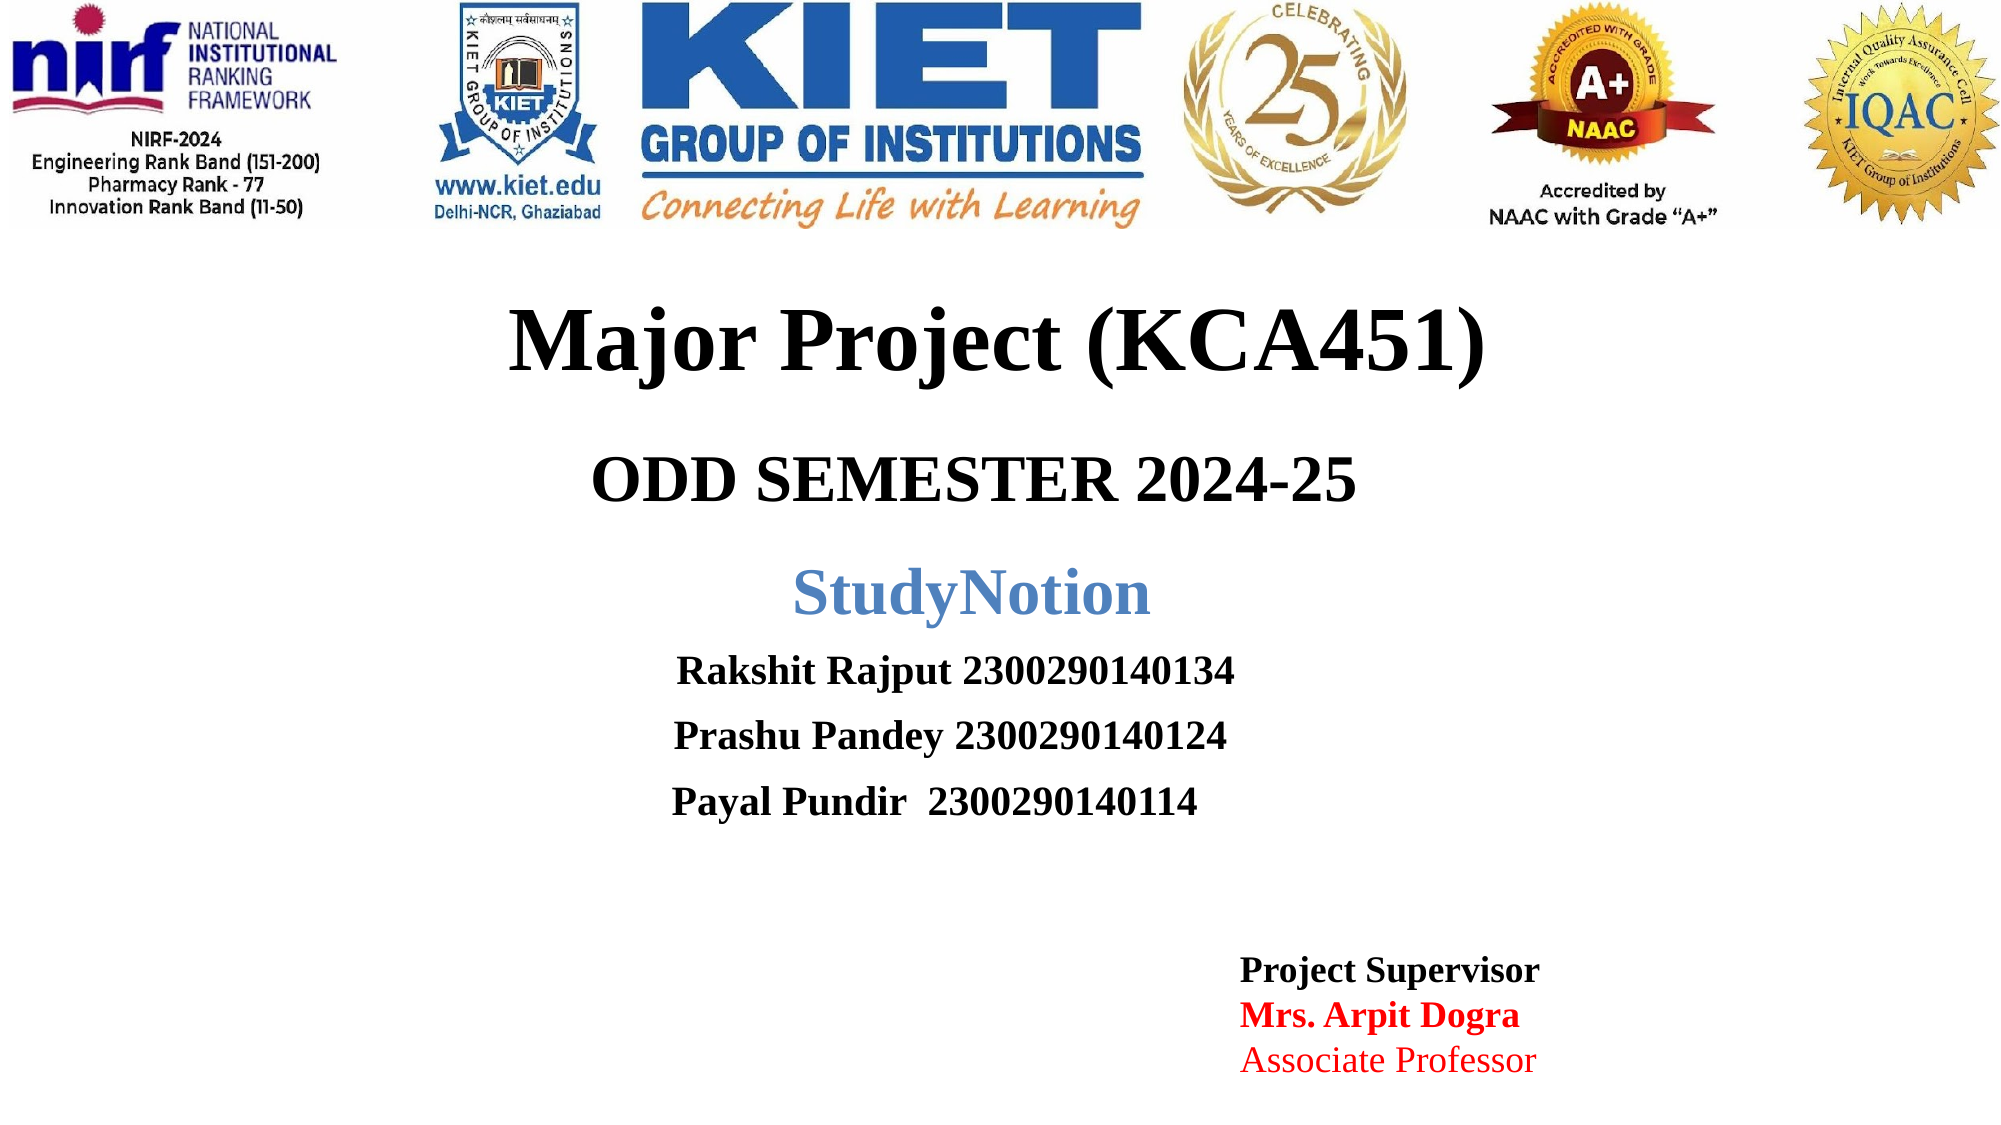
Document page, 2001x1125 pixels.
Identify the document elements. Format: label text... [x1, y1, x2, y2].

text_box StudyNotion Rakshit Rajput 2300290140134 Prashu Pandey 2300290140124 Payal Pundir 2300290140114 [34, 521, 1875, 900]
title Major Project (KCA451) [506, 276, 1494, 467]
picture [8, 0, 2000, 229]
text_box Project Supervisor Mrs. Arpit Dogra Associate Professor [1224, 937, 1850, 1125]
text_box ODD SEMESTER 2024-25 [575, 427, 1914, 523]
